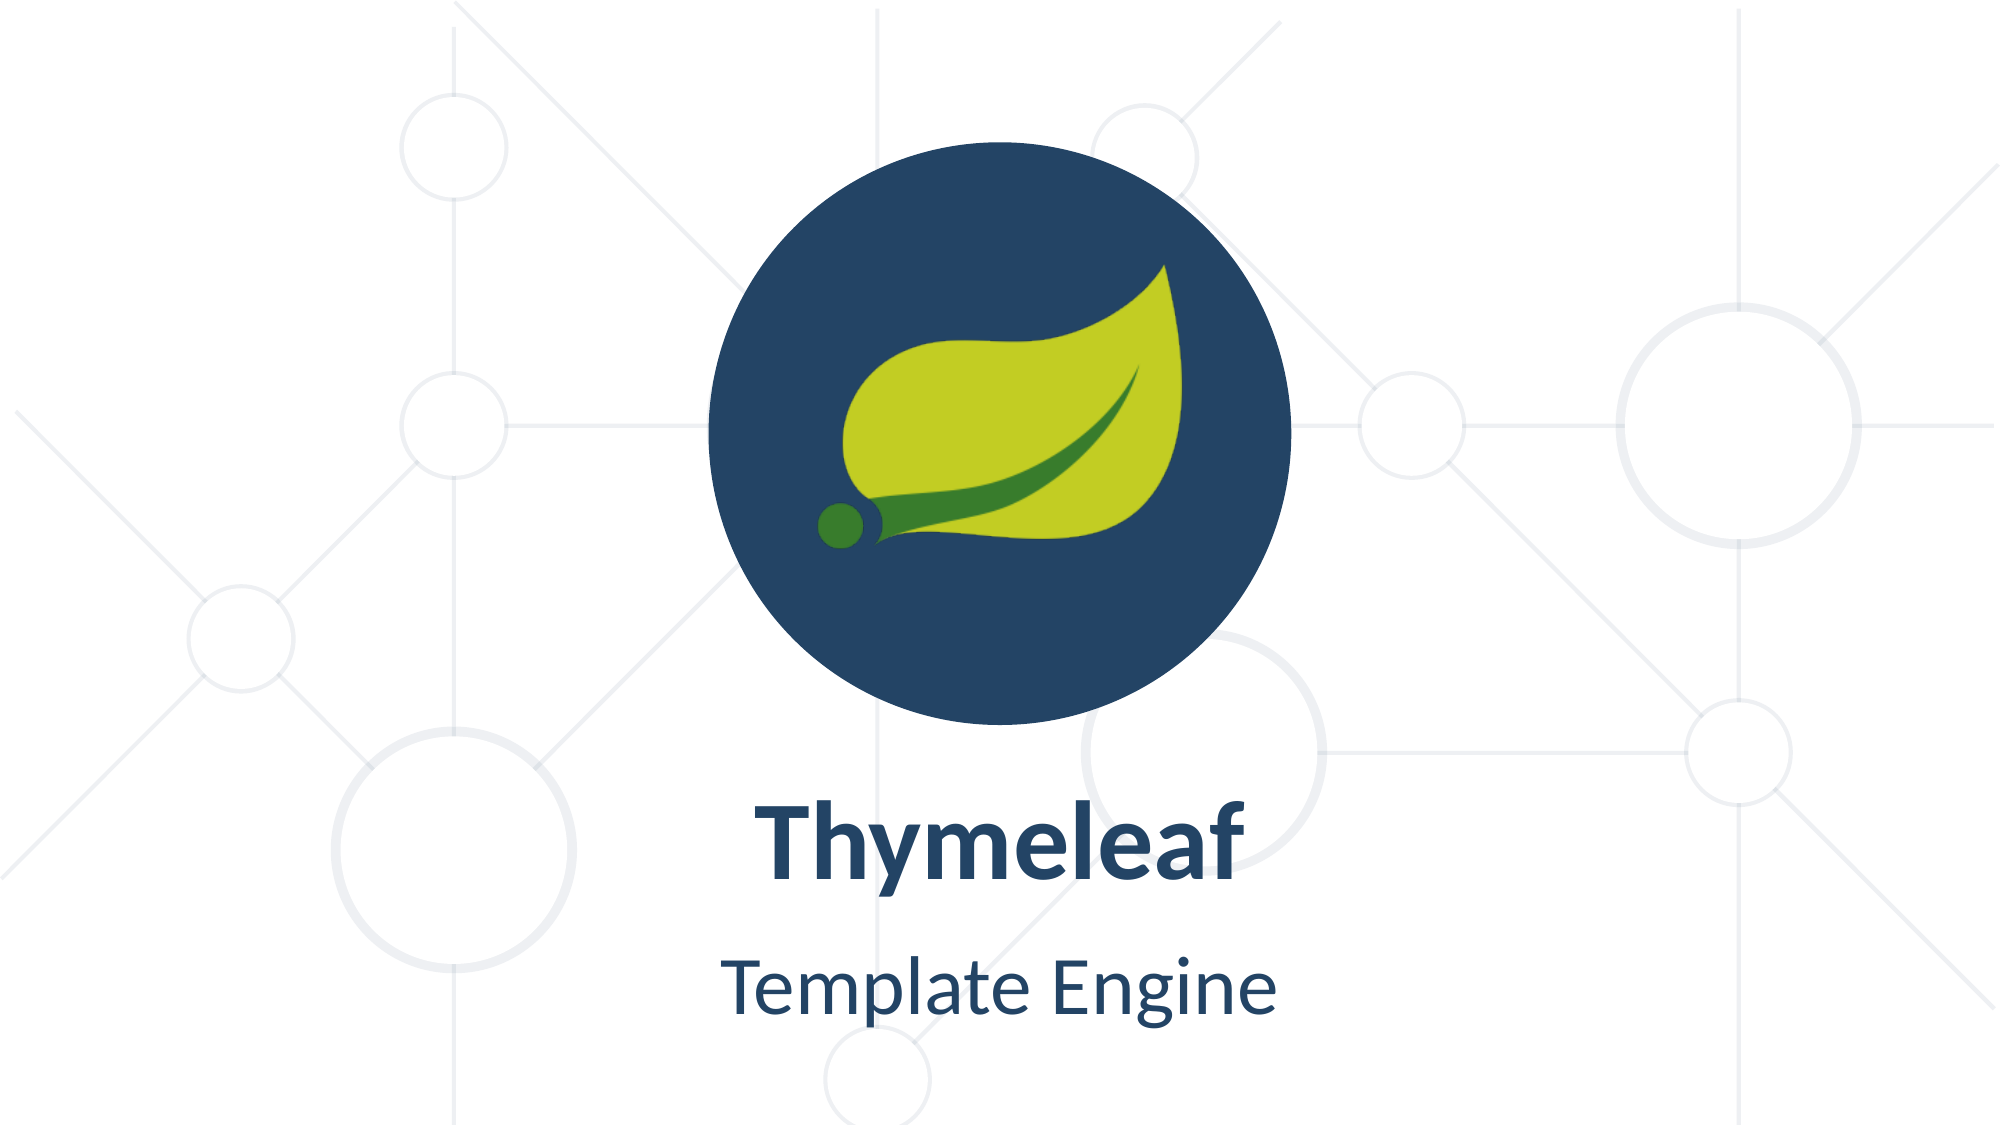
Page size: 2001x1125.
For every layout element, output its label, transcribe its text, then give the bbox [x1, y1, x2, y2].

subtitle Template Engine [100, 916, 1900, 1043]
title Thymeleaf [100, 771, 1900, 898]
picture [791, 249, 1209, 563]
